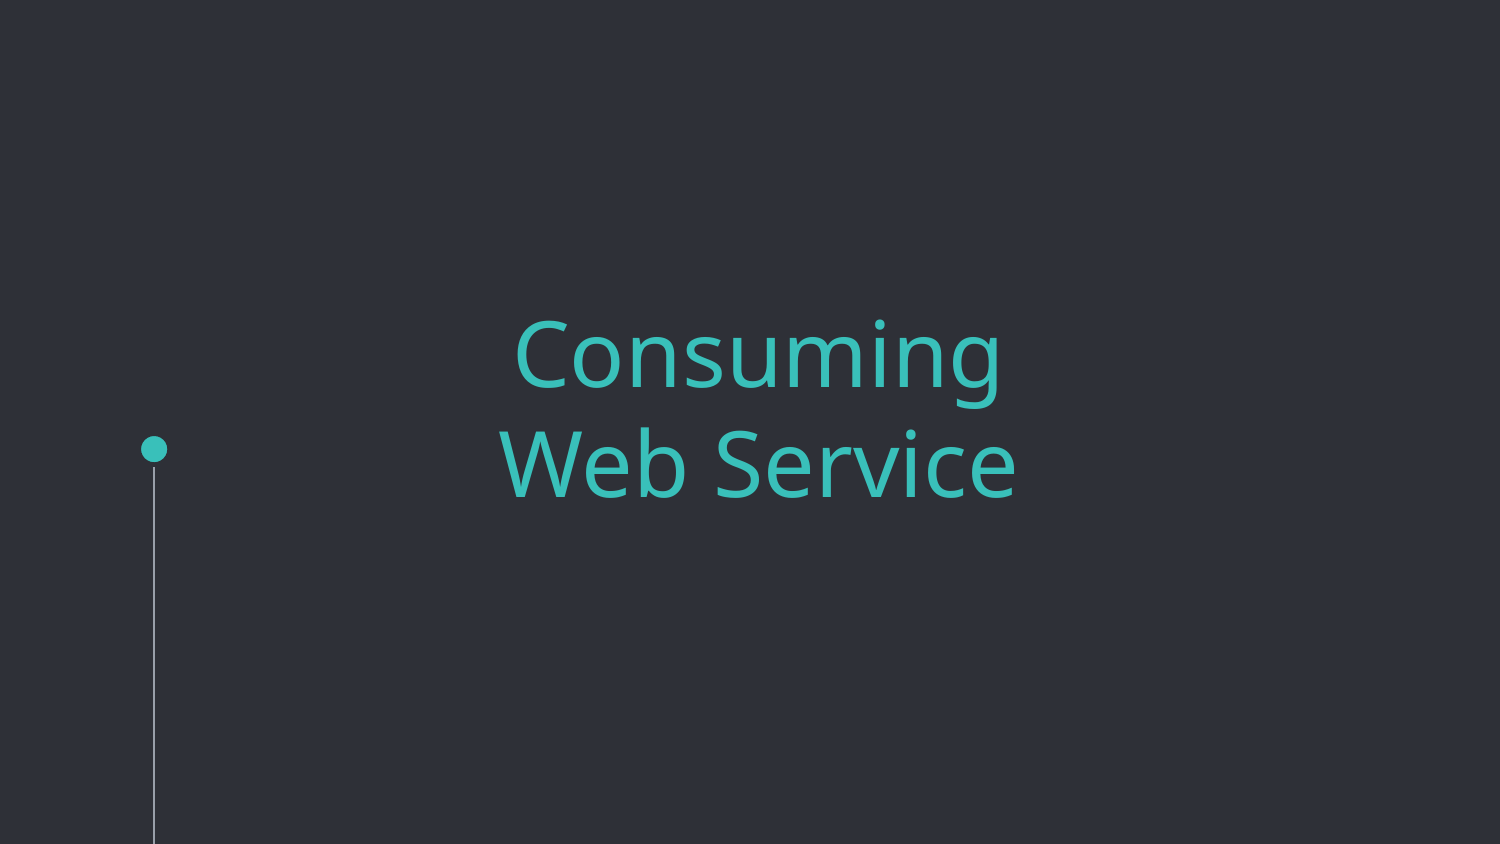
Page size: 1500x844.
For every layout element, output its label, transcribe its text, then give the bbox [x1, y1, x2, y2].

title Consuming Web Service [210, 281, 1307, 472]
